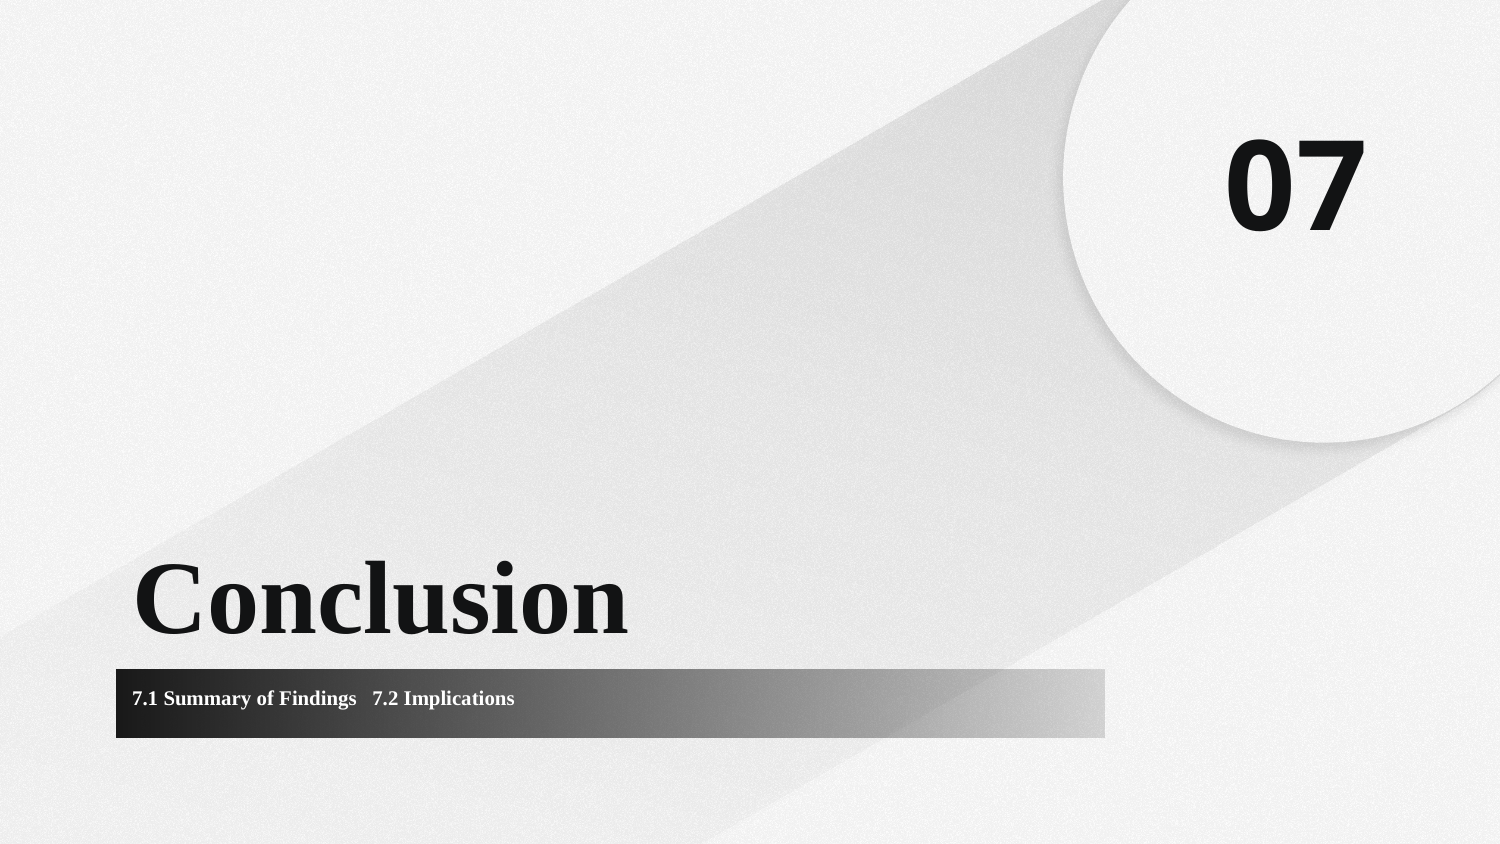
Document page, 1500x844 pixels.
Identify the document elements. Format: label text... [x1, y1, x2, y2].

subtitle 7.1 Summary of Findings 7.2 Implications [116, 669, 1105, 738]
title 07 [1114, 88, 1383, 271]
title Conclusion [116, 433, 1105, 669]
